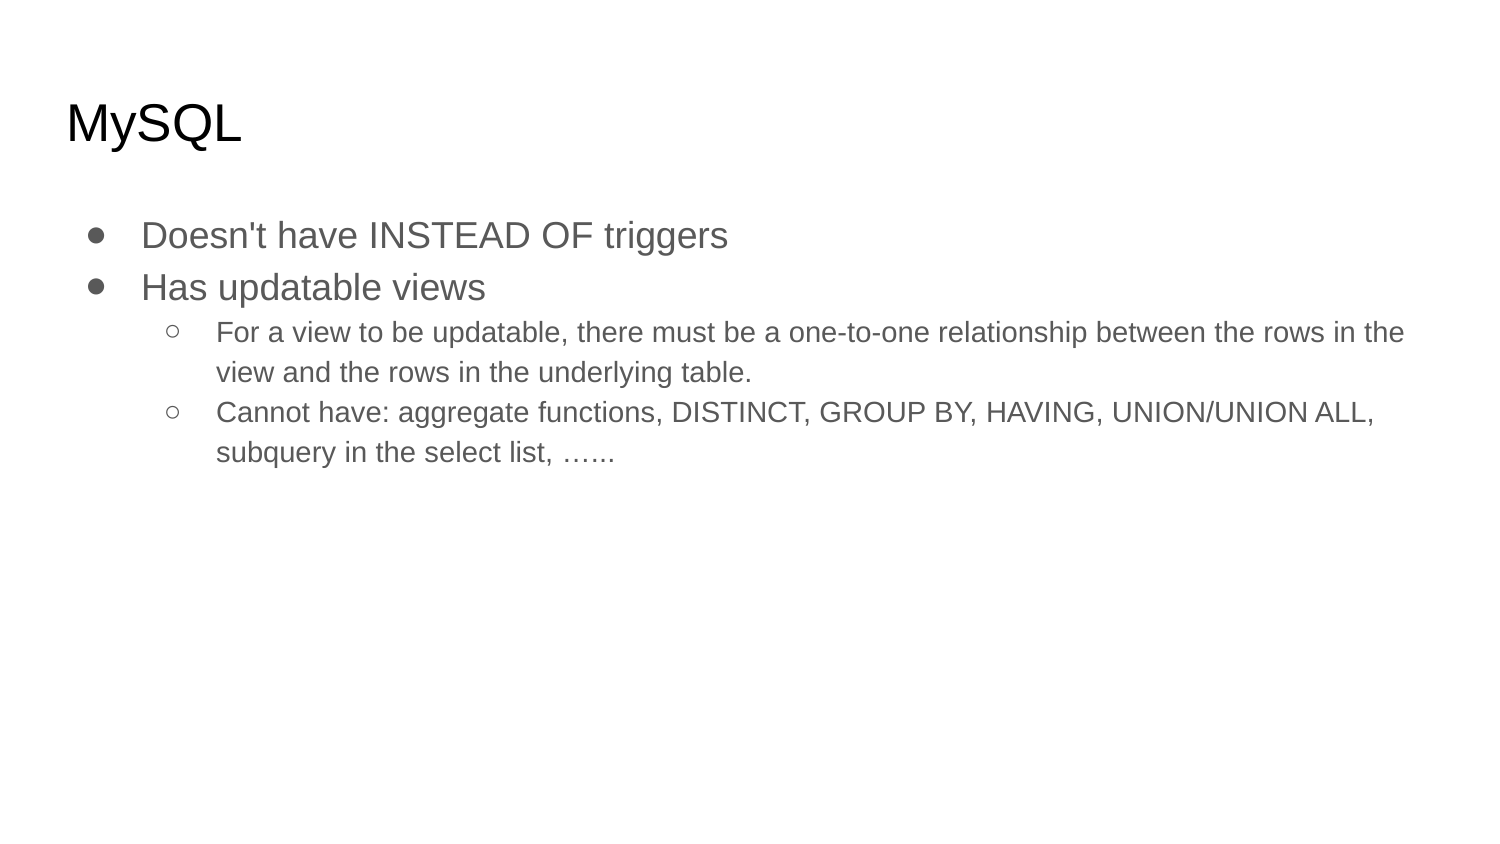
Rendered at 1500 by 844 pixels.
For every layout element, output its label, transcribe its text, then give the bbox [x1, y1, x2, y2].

title MySQL [51, 72, 1449, 167]
list Doesn't have INSTEAD OF triggers Has updatable views For a view to be updatable, there must be a one-to-one relationship between the rows in the view and the rows in the underlying table. Cannot have: aggregate functions, DISTINCT, GROUP BY, HAVING, UNION/UNION ALL, subquery in the select list, …... [51, 189, 1449, 750]
